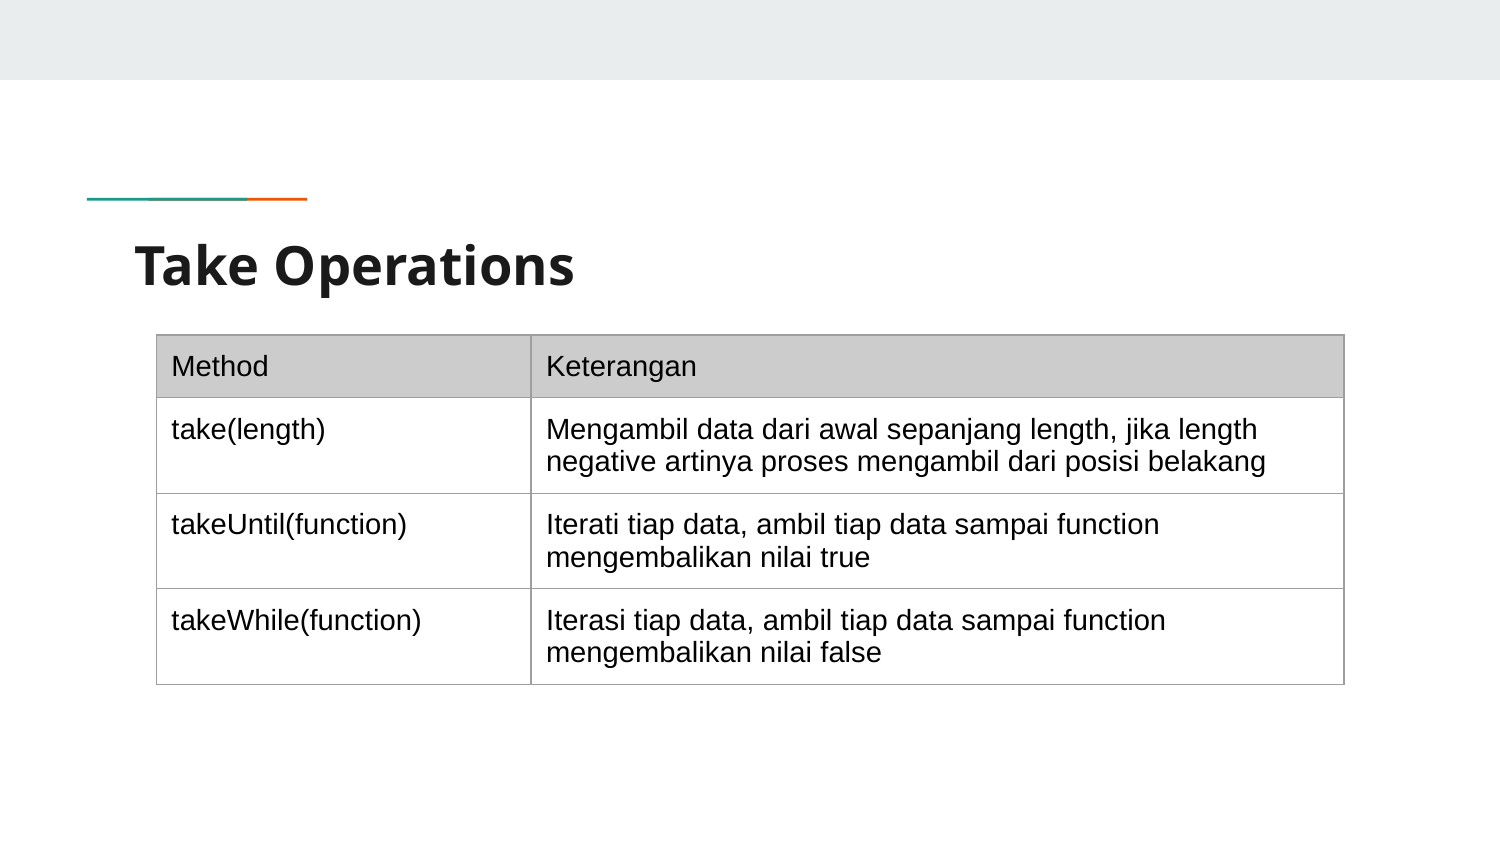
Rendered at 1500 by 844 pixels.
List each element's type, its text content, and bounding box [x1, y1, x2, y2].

table_cell Mengambil data dari awal sepanjang length, jika length negative artinya proses mengambil dari posisi belakang [532, 398, 1343, 493]
table_cell takeUntil(function) [157, 494, 530, 588]
table_header Method [157, 336, 530, 397]
table_cell Iterasi tiap data, ambil tiap data sampai function mengembalikan nilai false [532, 589, 1343, 684]
title Take Operations [119, 216, 1381, 305]
table_cell takeWhile(function) [157, 589, 530, 684]
table_header Keterangan [532, 336, 1343, 397]
table_cell take(length) [157, 398, 530, 493]
table_cell Iterati tiap data, ambil tiap data sampai function mengembalikan nilai true [532, 494, 1343, 588]
